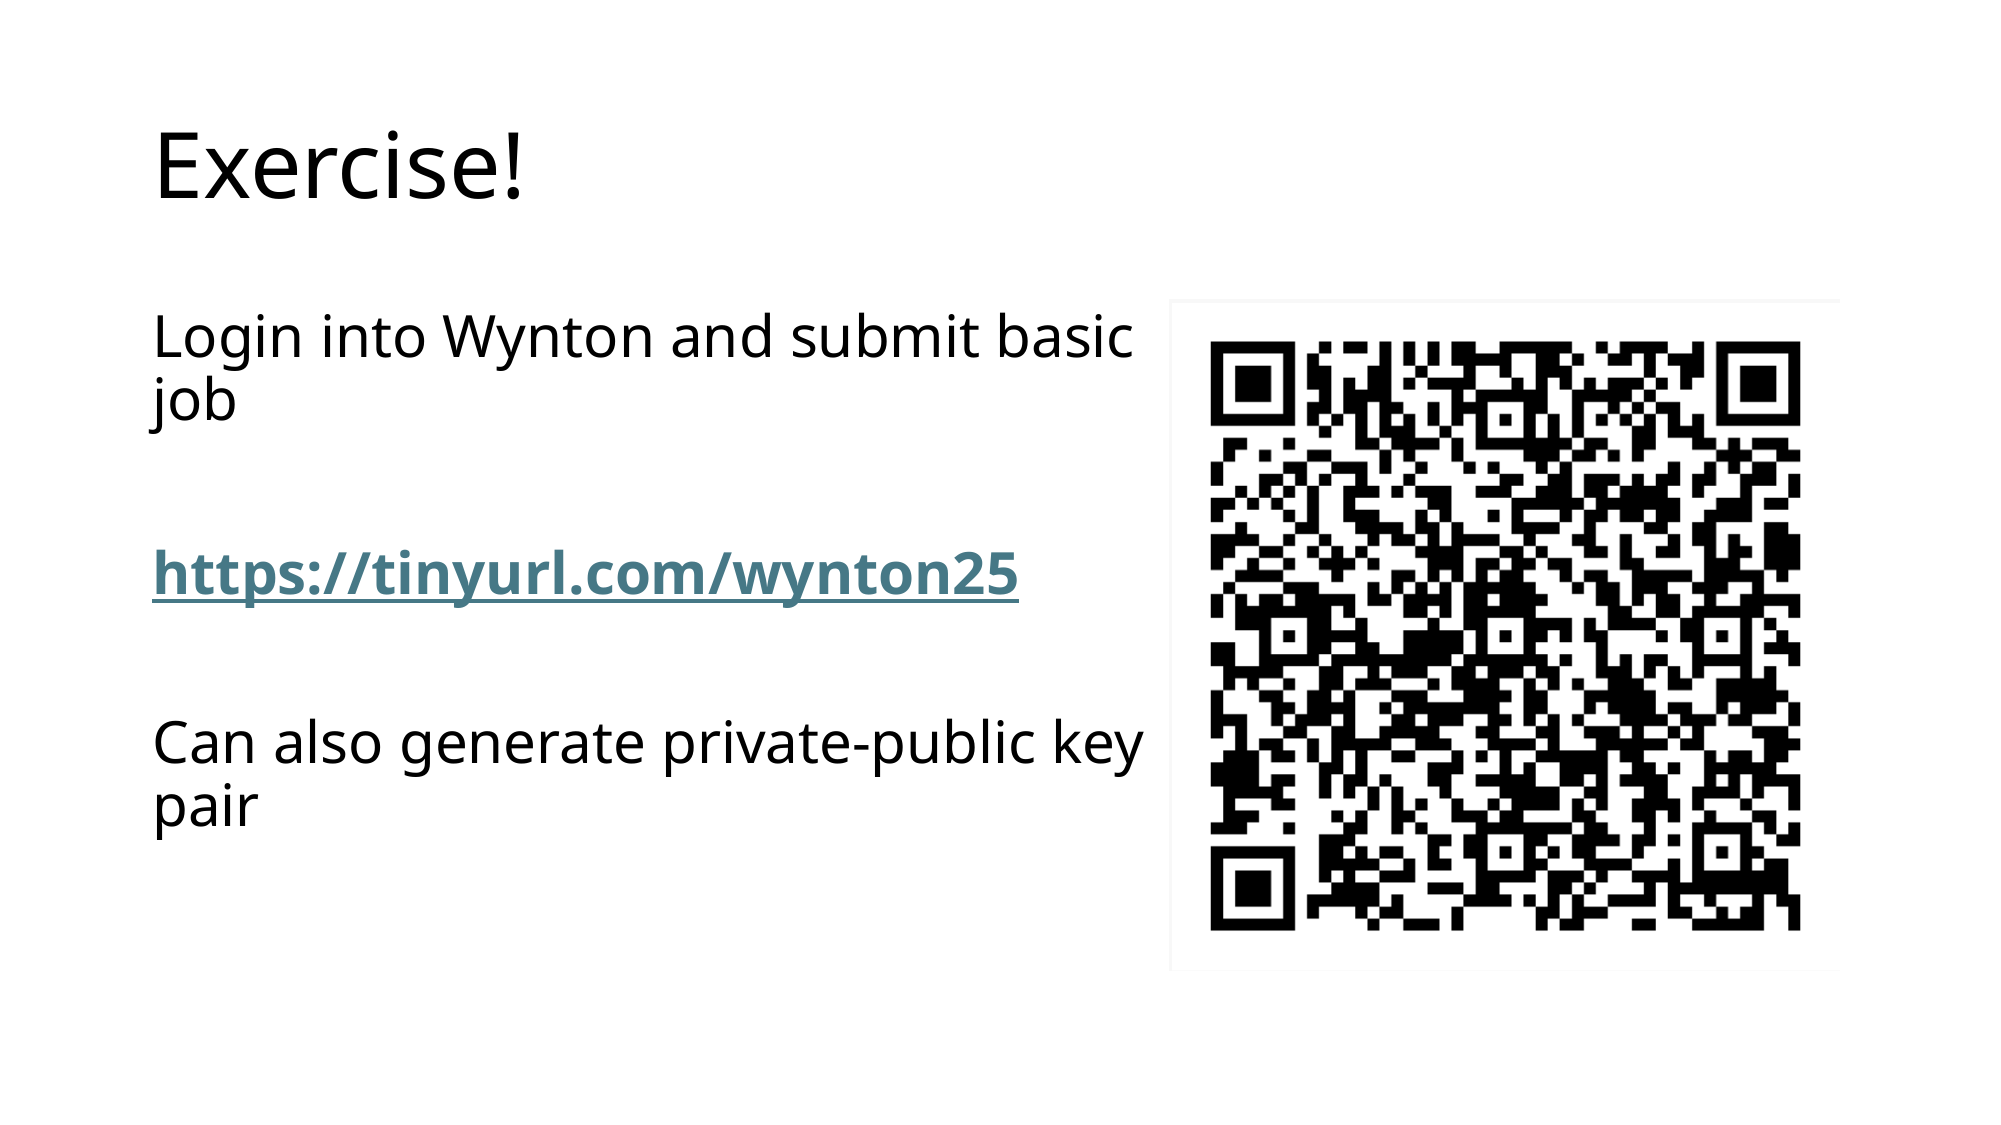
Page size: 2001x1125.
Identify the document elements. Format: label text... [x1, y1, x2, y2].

picture [1169, 298, 1841, 972]
title Exercise! [137, 59, 1863, 278]
list Login into Wynton and submit basic job https://tinyurl.com/wynton25 Can also generate private-public key pair [137, 299, 1170, 1014]
